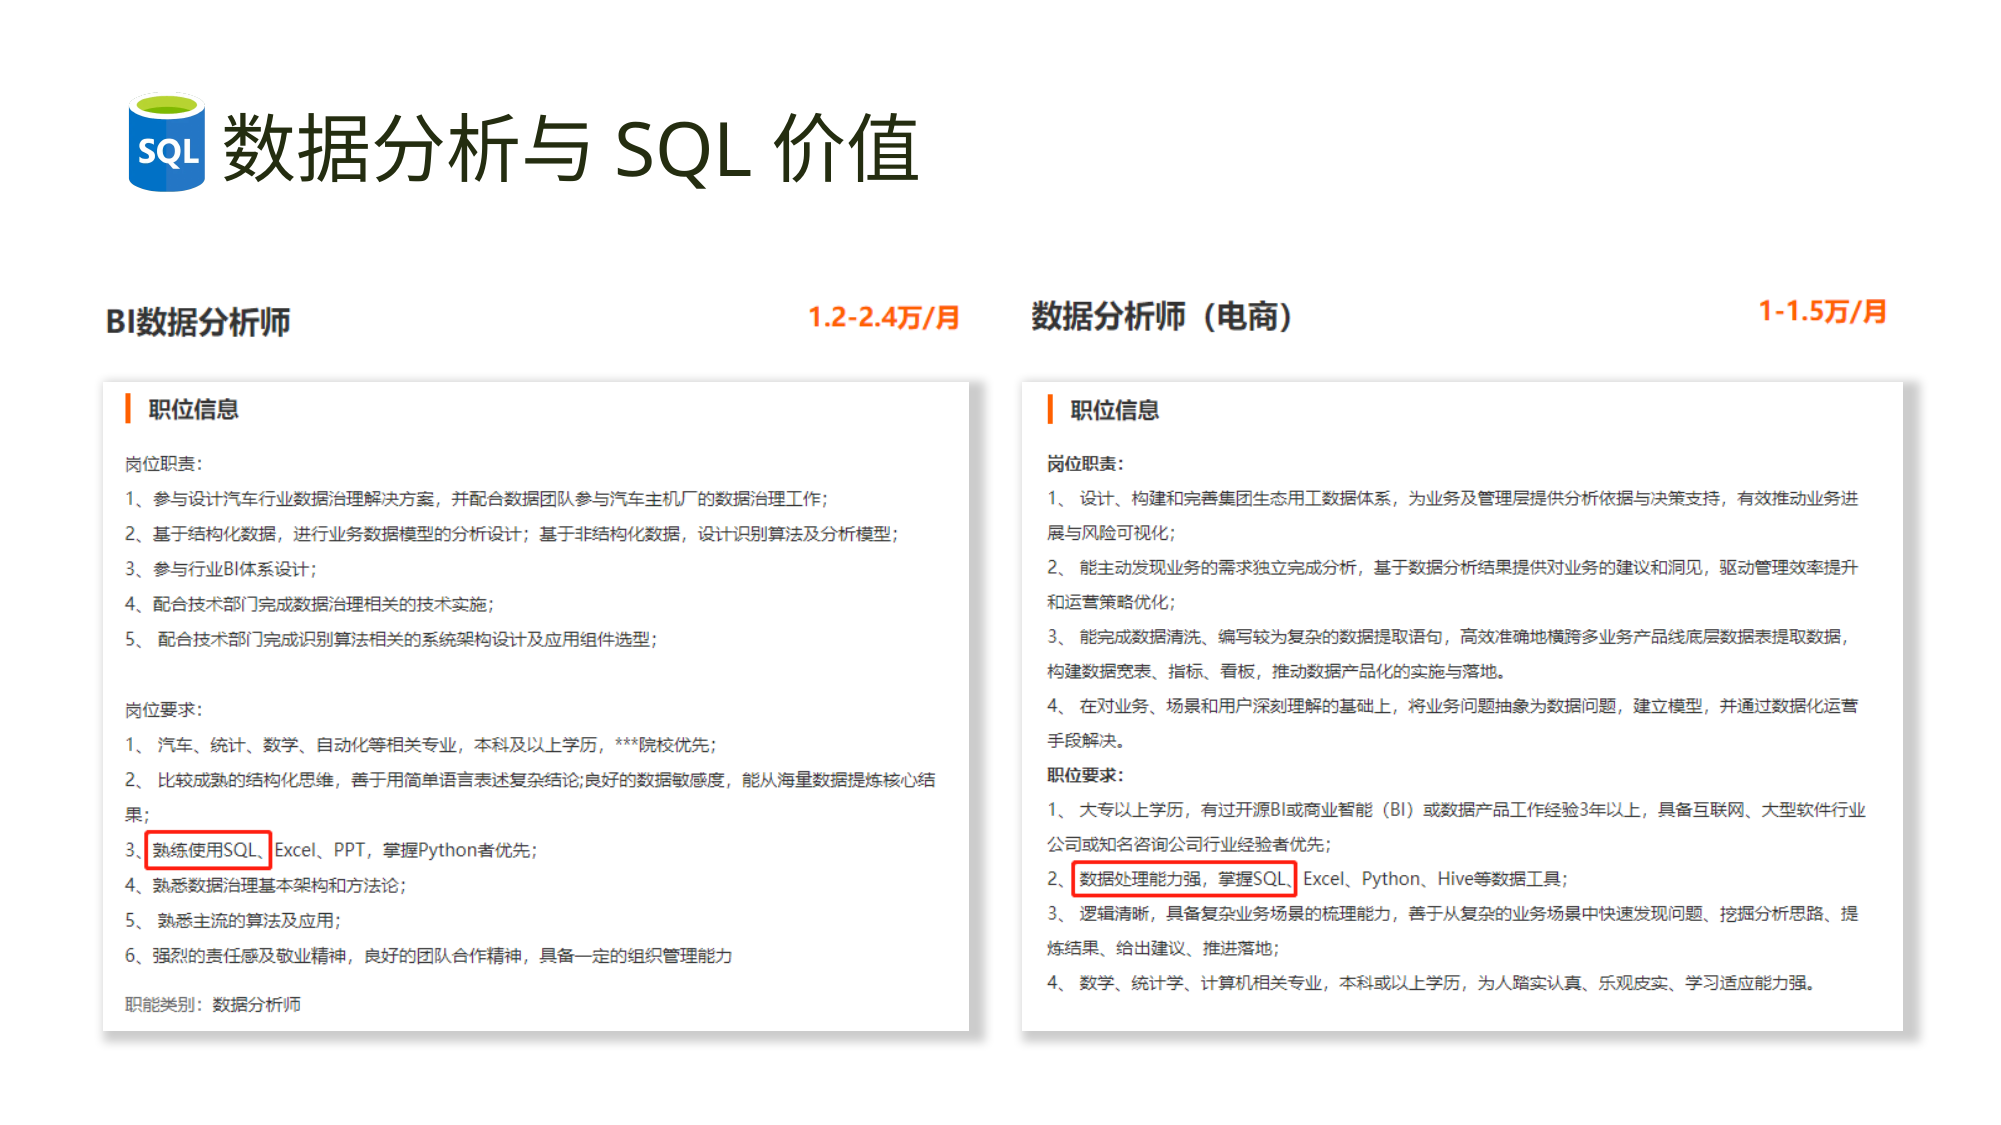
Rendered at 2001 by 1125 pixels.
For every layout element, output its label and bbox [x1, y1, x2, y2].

text_box [71, 91, 927, 201]
text_box [85, 281, 995, 1031]
text_box [1022, 281, 1903, 1031]
